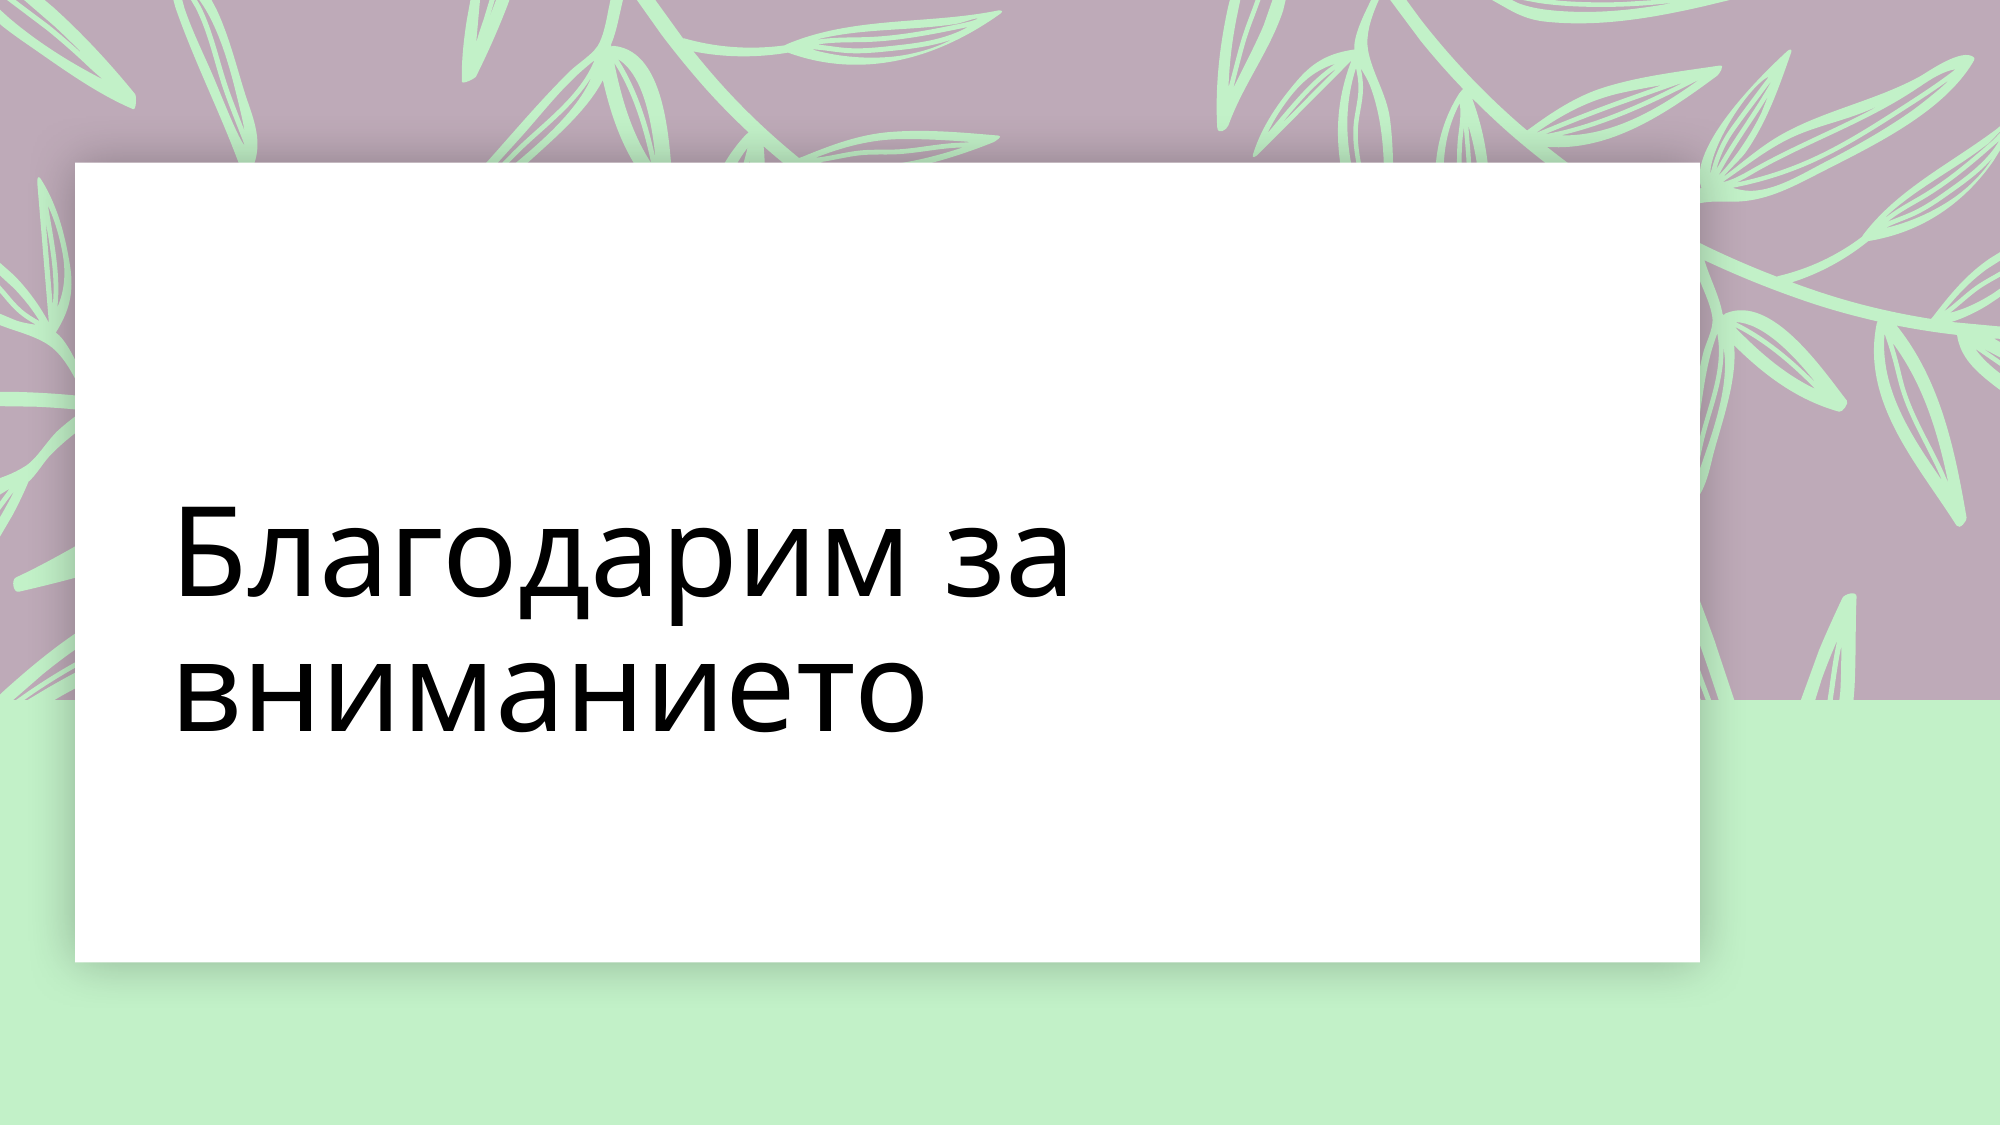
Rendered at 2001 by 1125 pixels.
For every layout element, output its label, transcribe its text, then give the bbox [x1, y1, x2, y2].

text_box [0, 701, 2000, 1125]
text_box [73, 701, 1702, 964]
title Благодарим за вниманието [155, 701, 1668, 769]
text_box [0, 0, 2000, 701]
